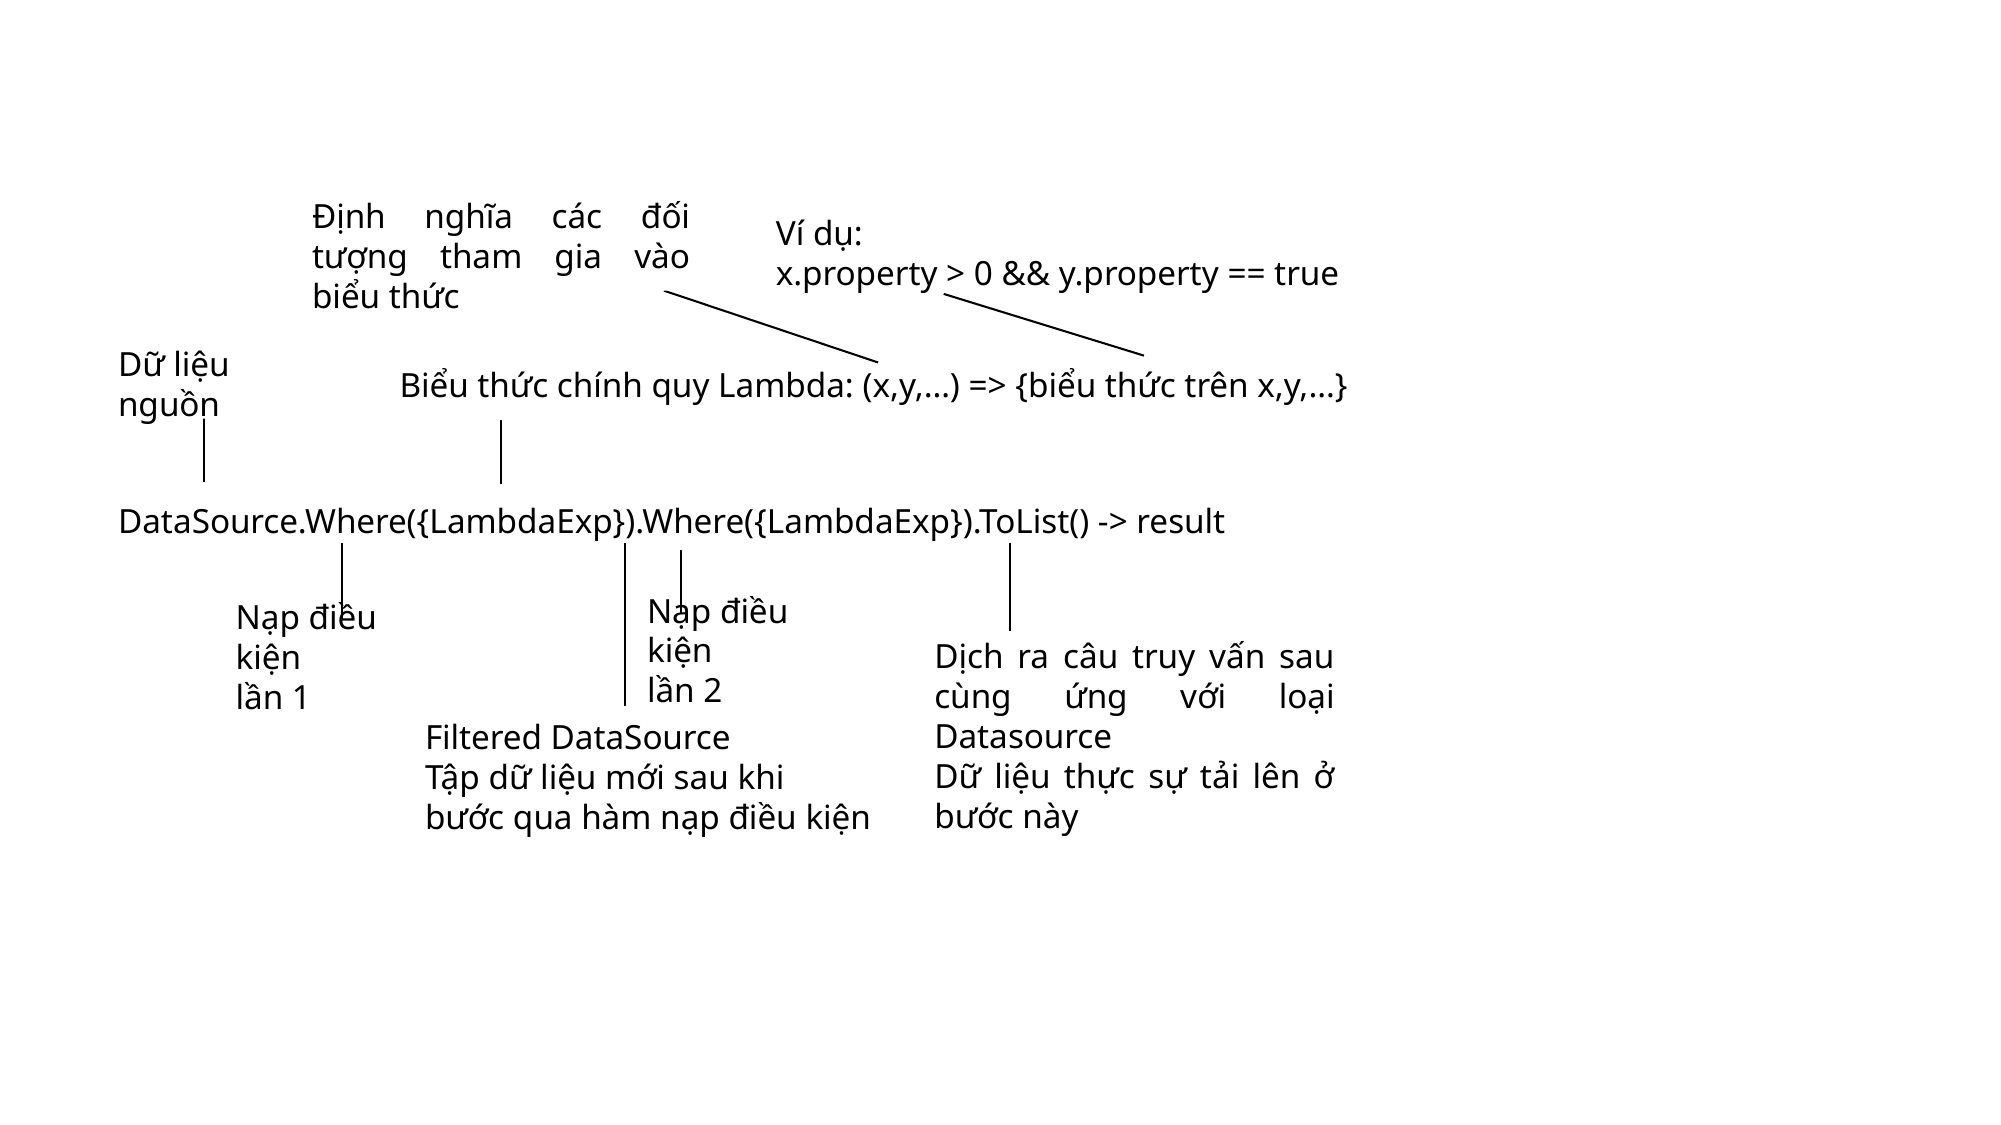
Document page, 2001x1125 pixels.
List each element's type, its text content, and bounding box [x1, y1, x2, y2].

text_box Biểu thức chính quy Lambda: (x,y,…) => {biểu thức trên x,y,…} [384, 348, 1367, 421]
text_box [664, 290, 879, 363]
text_box Định nghĩa các đối tượng tham gia vào biểu thức [296, 218, 706, 292]
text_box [943, 293, 1144, 356]
text_box Nạp điều kiện lần 1 [220, 619, 460, 693]
text_box Dịch ra câu truy vấn sau cùng ứng với loại Datasource Dữ liệu thực sự tải lên ở bước này [919, 624, 1351, 846]
text_box Dữ liệu nguồn [102, 346, 343, 420]
text_box Ví dụ: x.property > 0 && y.property == true [760, 215, 1367, 289]
text_box Filtered DataSource Tập dữ liệu mới sau khi bước qua hàm nạp điều kiện [410, 708, 887, 844]
text_box DataSource.Where({LambdaExp}).Where({LambdaExp}).ToList() -> result [102, 483, 1351, 557]
text_box Nạp điều kiện lần 2 [631, 613, 872, 686]
